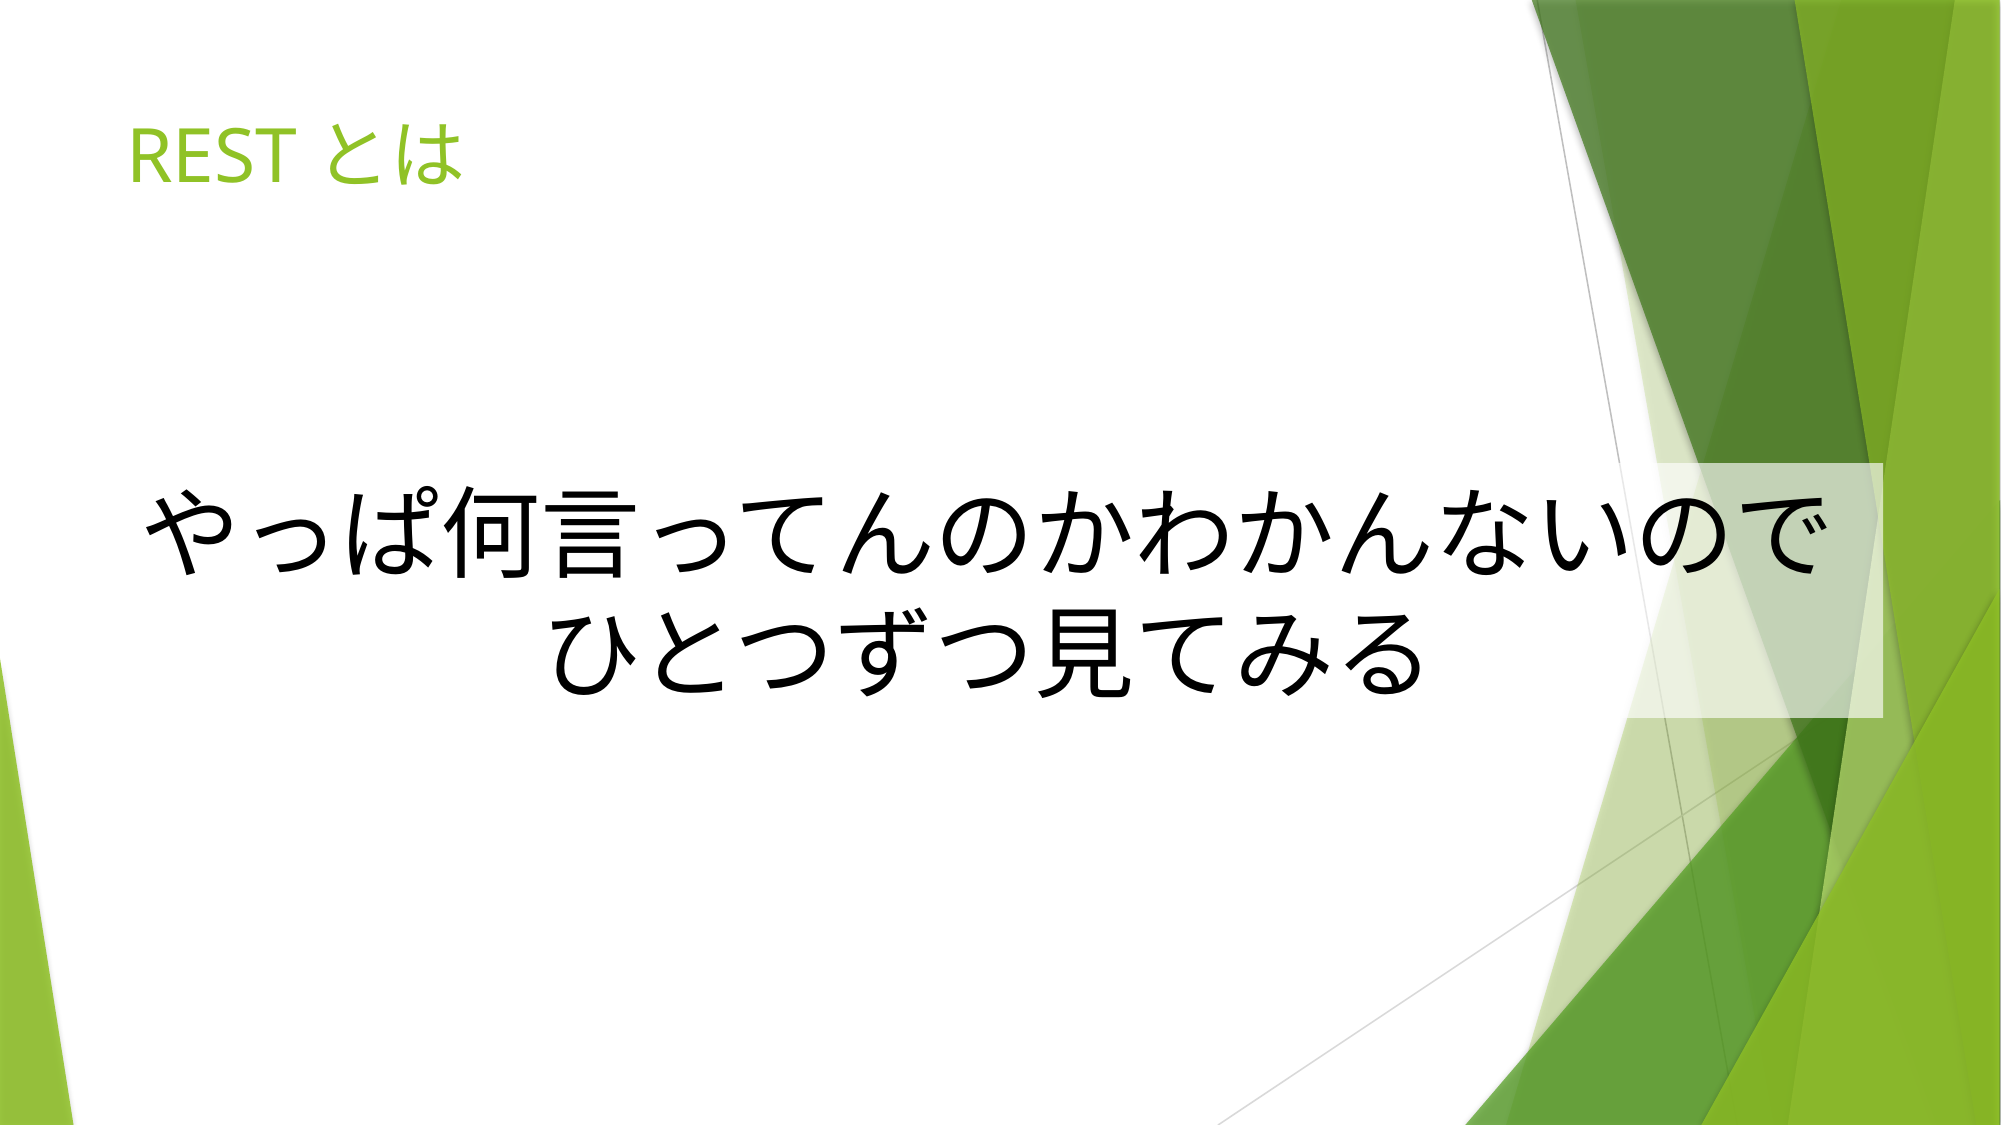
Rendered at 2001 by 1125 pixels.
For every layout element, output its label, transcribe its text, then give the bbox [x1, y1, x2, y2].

text_box やっぱ何言ってんのかわかんないので ひとつずつ見てみる [92, 463, 1884, 718]
title RESTとは [111, 99, 1522, 317]
